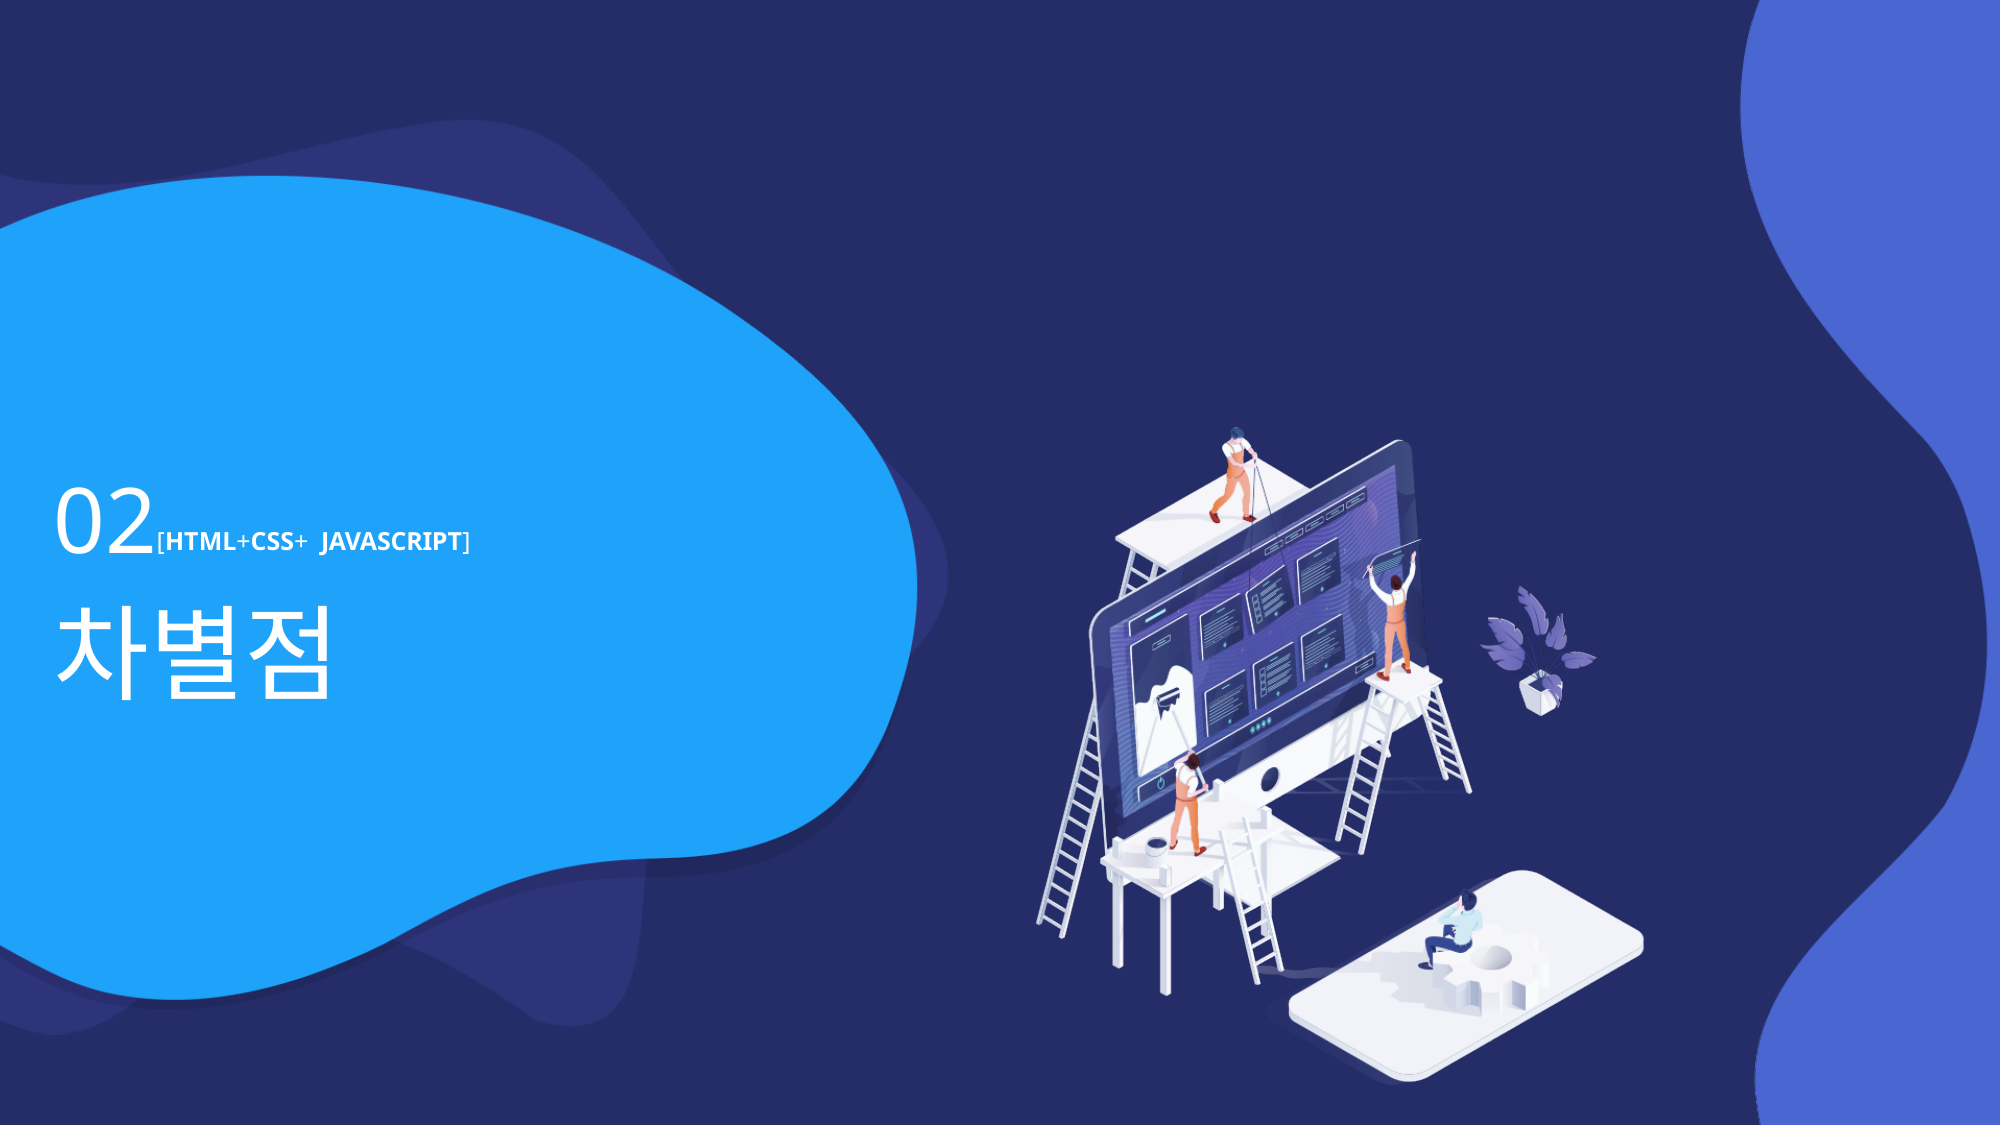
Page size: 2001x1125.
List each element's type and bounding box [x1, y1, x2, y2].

text_box [0, 0, 2000, 1125]
